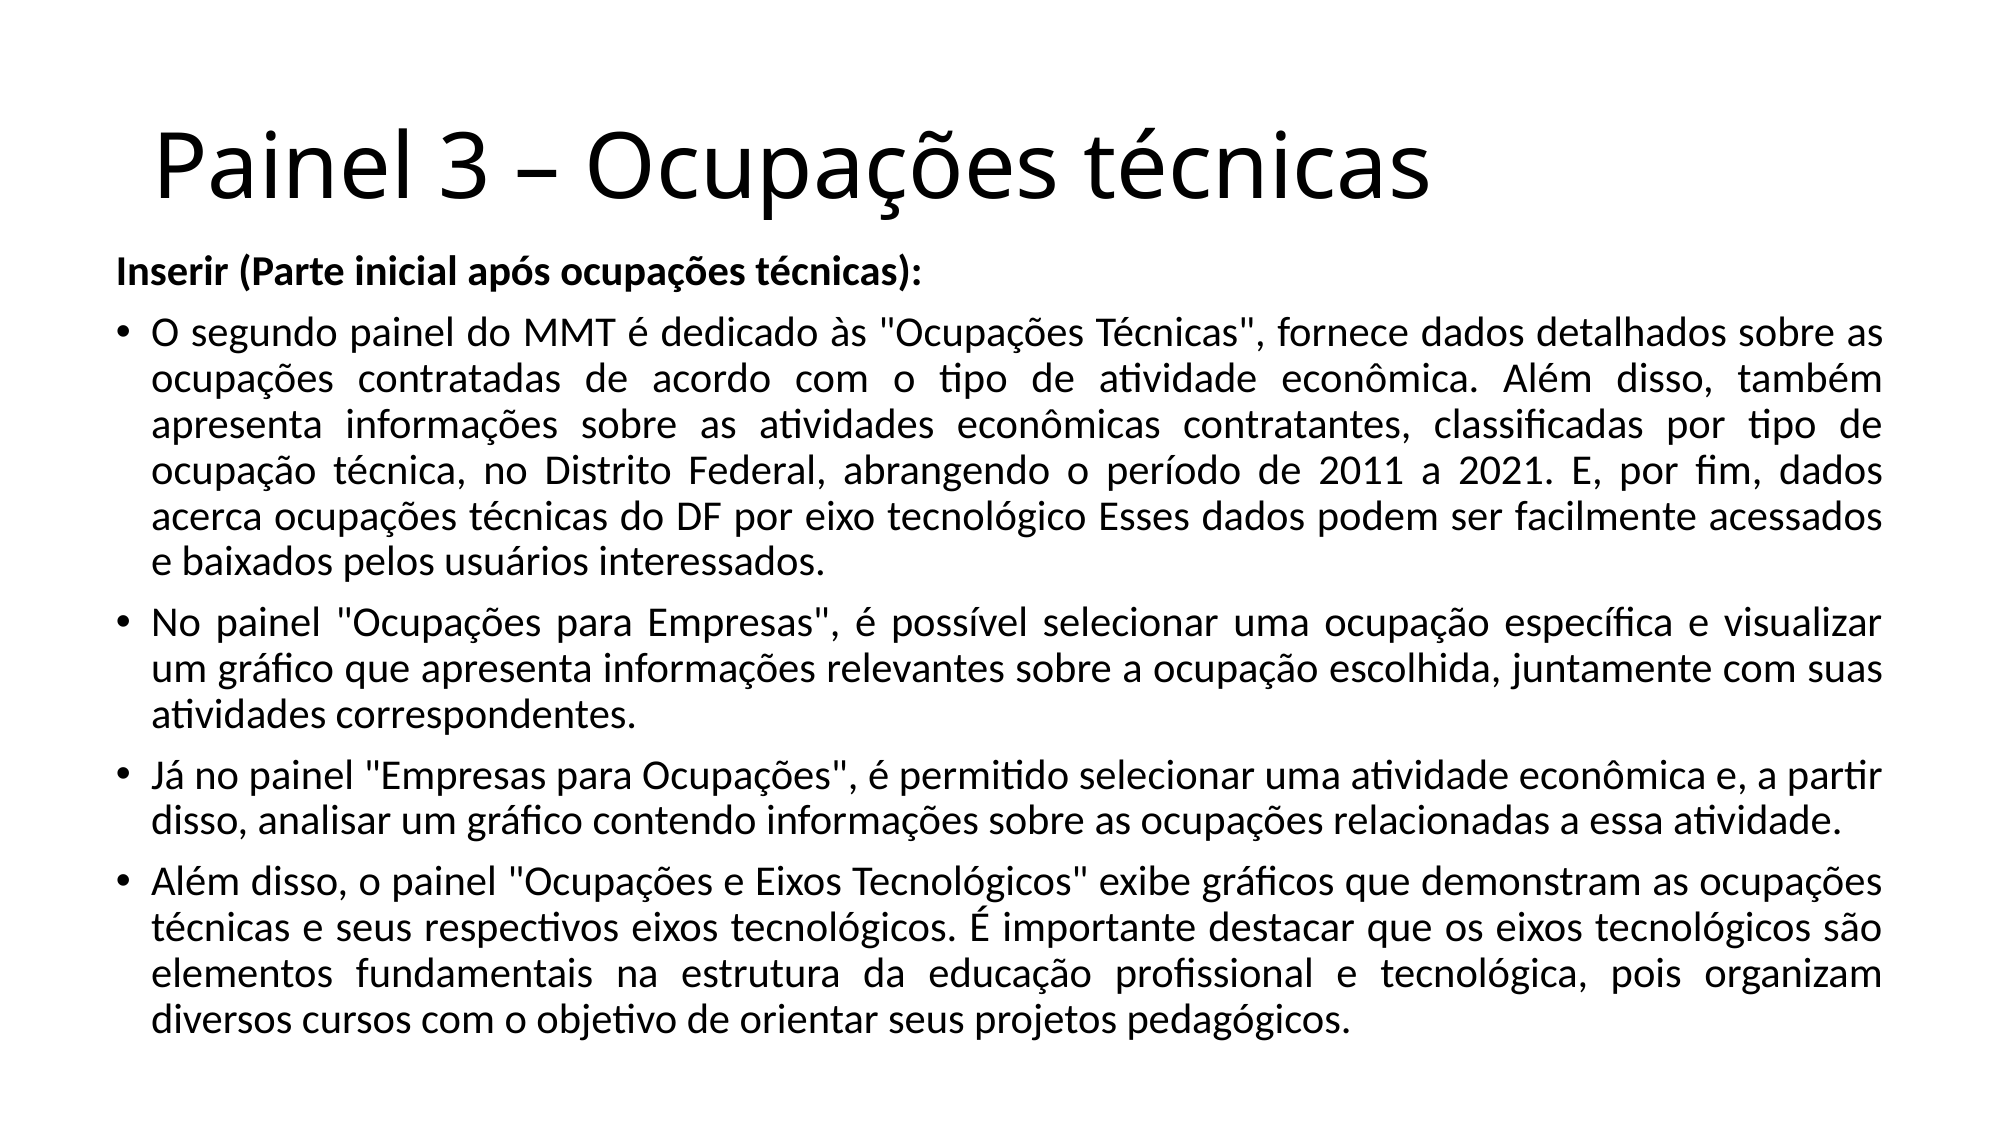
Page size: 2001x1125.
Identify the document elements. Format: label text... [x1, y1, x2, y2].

list Inserir (Parte inicial após ocupações técnicas): O segundo painel do MMT é dedicado às "Ocupações Técnicas", fornece dados detalhados sobre as ocupações contratadas de acordo com o tipo de atividade econômica. Além disso, também apresenta informações sobre as atividades econômicas contratantes, classificadas por tipo de ocupação técnica, no Distrito Federal, abrangendo o período de 2011 a 2021. E, por fim, dados acerca ocupações técnicas do DF por eixo tecnológico Esses dados podem ser facilmente acessados e baixados pelos usuários interessados. No painel "Ocupações para Empresas", é possível selecionar uma ocupação específica e visualizar um gráfico que apresenta informações relevantes sobre a ocupação escolhida, juntamente com suas atividades correspondentes. Já no painel "Empresas para Ocupações", é permitido selecionar uma atividade econômica e, a partir disso, analisar um gráfico contendo informações sobre as ocupações relacionadas a essa atividade. Além disso, o painel "Ocupações e Eixos Tecnológicos" exibe gráficos que demonstram as ocupações técnicas e seus respectivos eixos tecnológicos. É importante destacar que os eixos tecnológicos são elementos fundamentais na estrutura da educação profissional e tecnológica, pois organizam diversos cursos com o objetivo de orientar seus projetos pedagógicos. [100, 241, 1900, 1066]
title Painel 3 – Ocupações técnicas [137, 59, 1863, 241]
